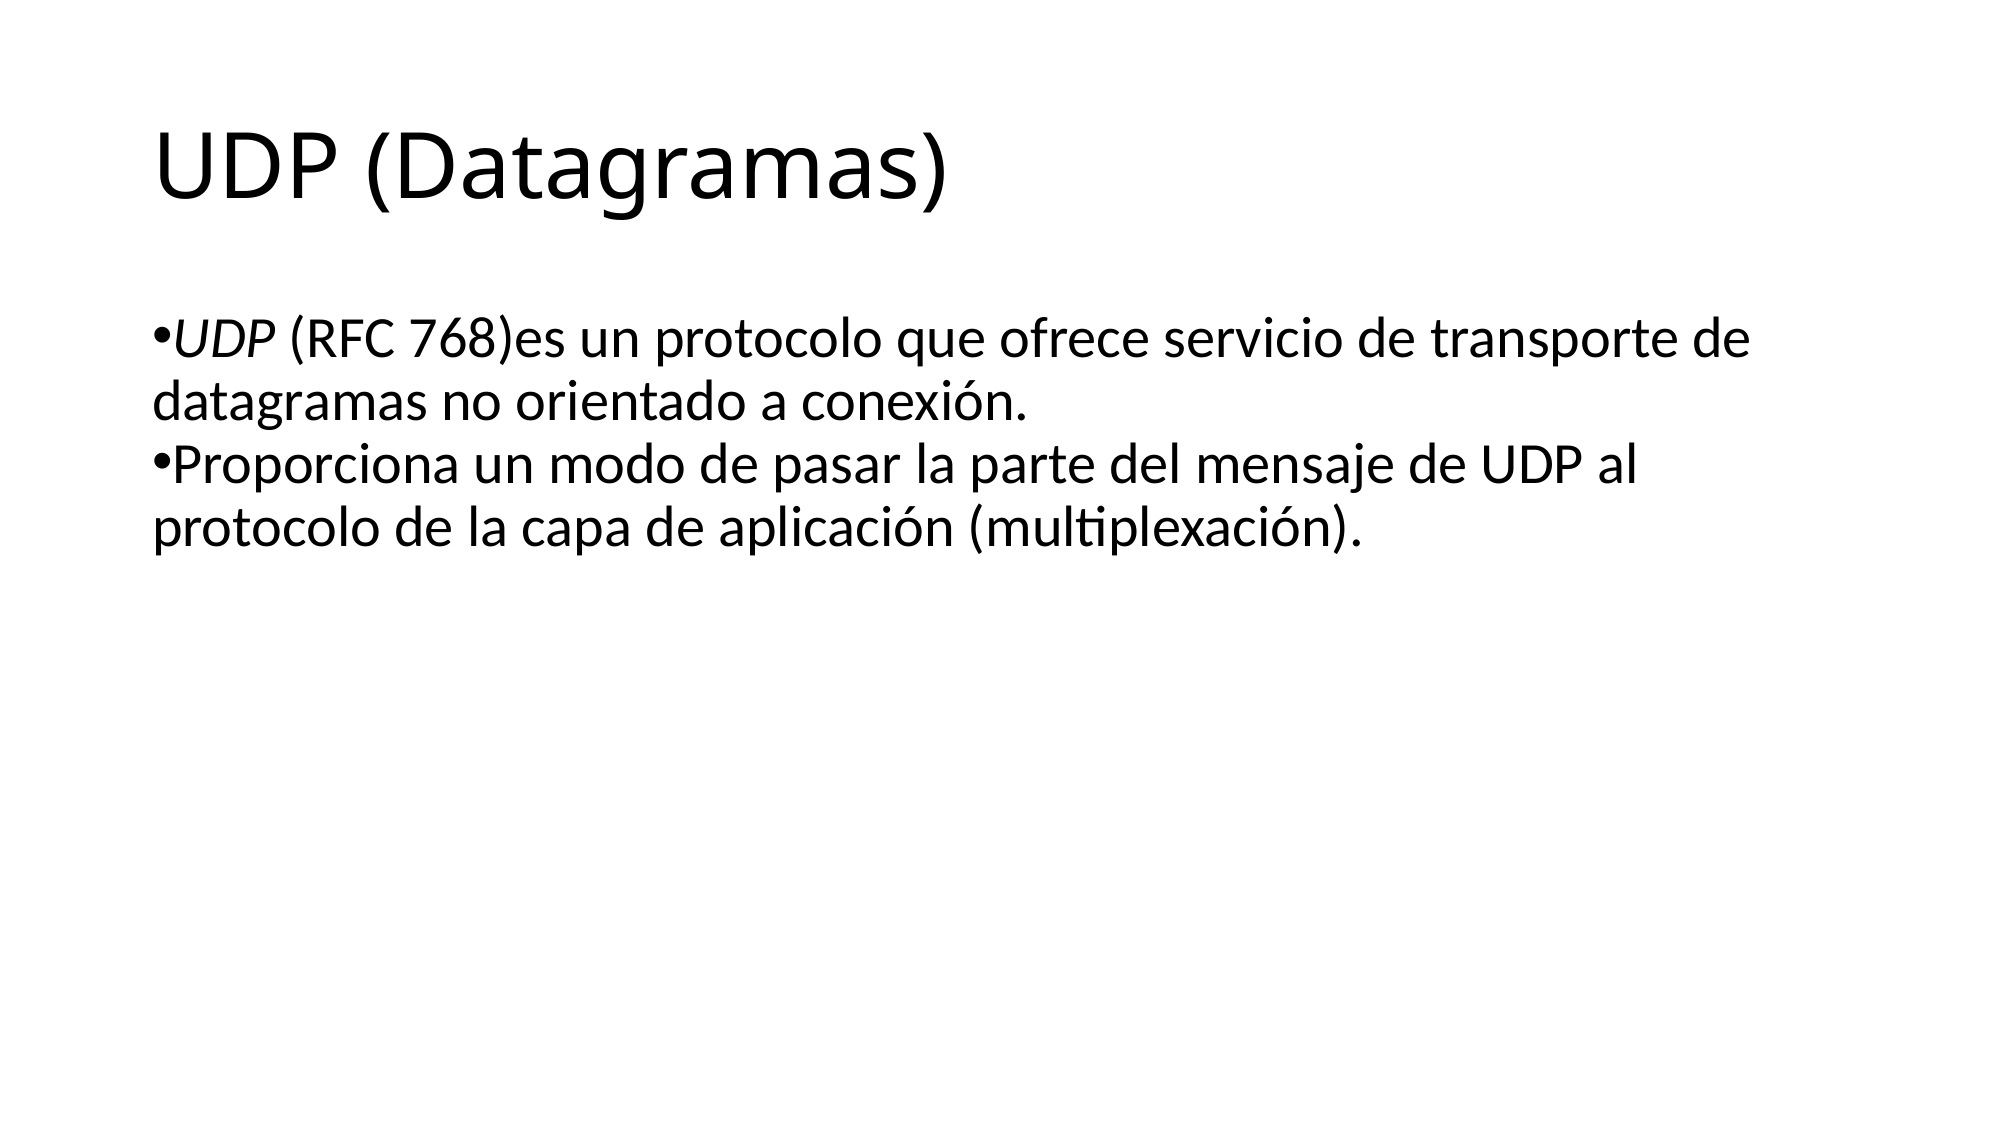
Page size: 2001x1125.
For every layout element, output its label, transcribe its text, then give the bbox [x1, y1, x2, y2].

text_box UDP (Datagramas) [137, 59, 1863, 278]
text_box UDP (RFC 768)es un protocolo que ofrece servicio de transporte de datagramas no orientado a conexión. Proporciona un modo de pasar la parte del mensaje de UDP al protocolo de la capa de aplicación (multiplexación). [137, 299, 1863, 1014]
